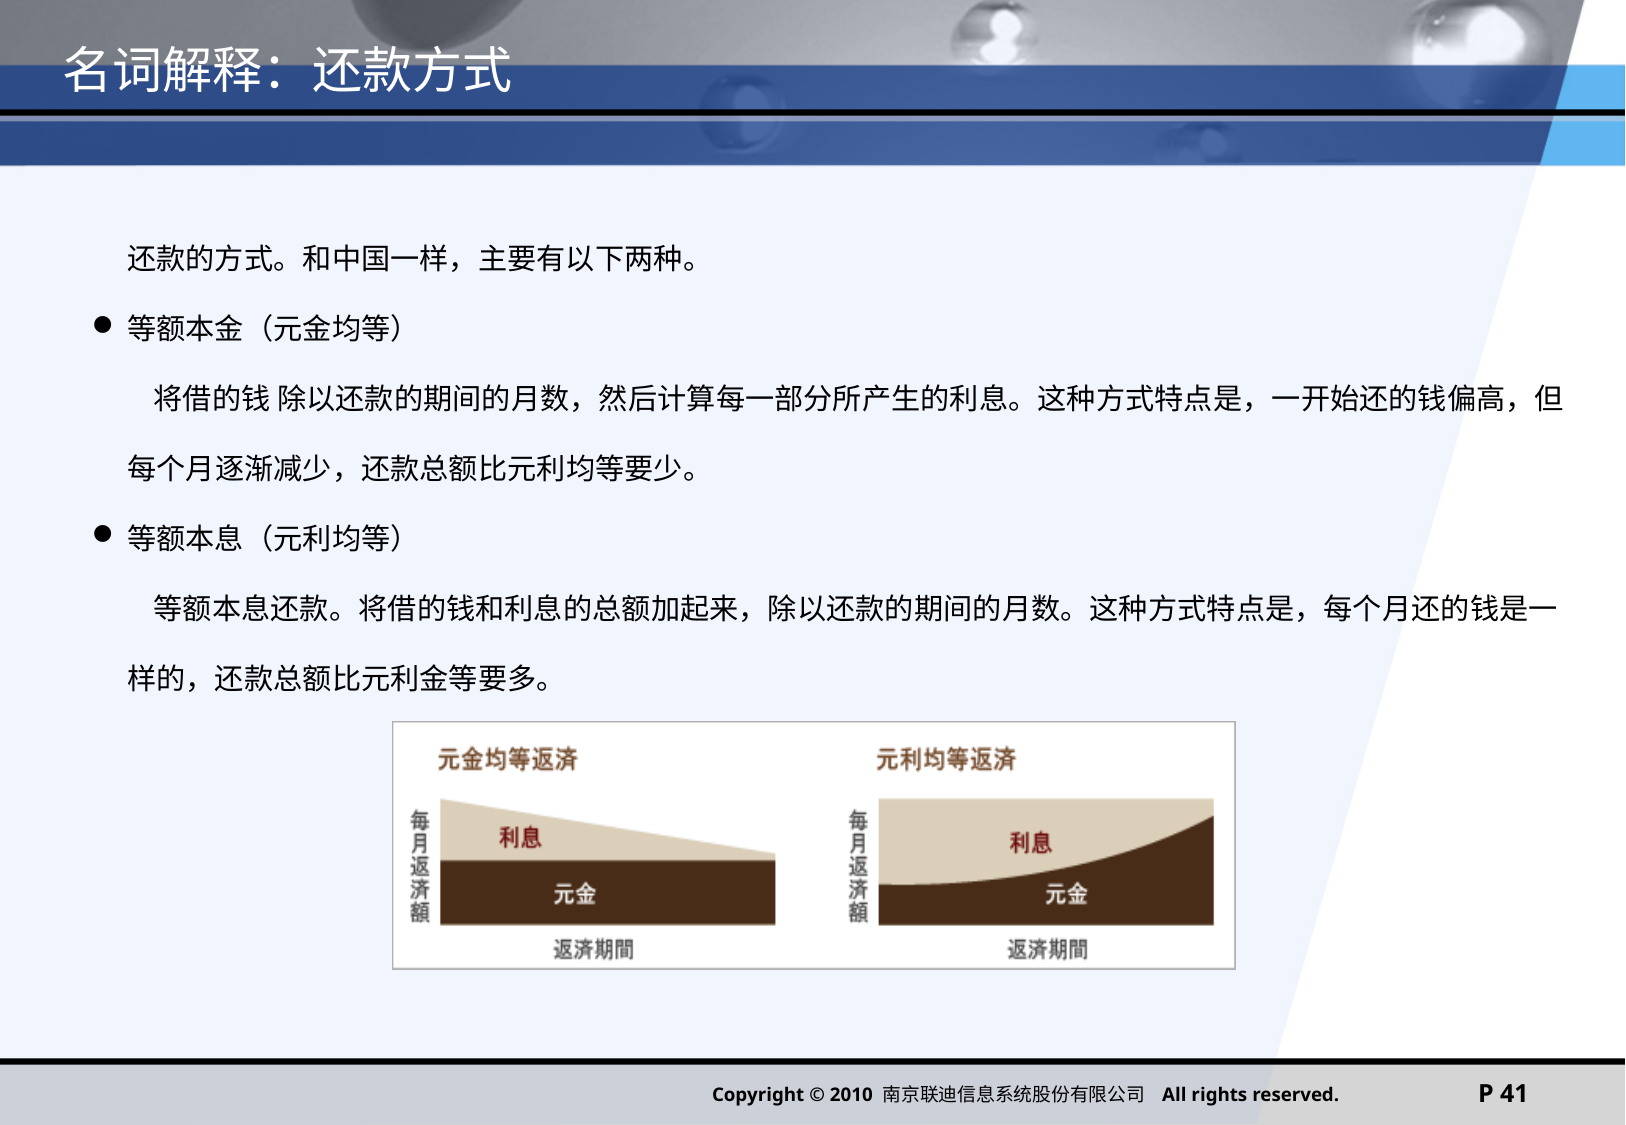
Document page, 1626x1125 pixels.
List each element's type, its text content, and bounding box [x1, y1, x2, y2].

picture [0, 1065, 1625, 1125]
picture [0, 122, 1625, 1058]
picture [0, 0, 1625, 109]
title 名词解释：还款方式 [47, 17, 1269, 106]
text_box 还款的方式。和中国一样，主要有以下两种。 等额本金（元金均等） 将借的钱 除以还款的期间的月数，然后计算每一部分所产生的利息。这种方式特点是，一开始还的钱偏高，但每个月逐渐减少，还款总额比元利均等要少。 等额本息（元利均等） 等额本息还款。将借的钱和利息的总额加起来，除以还款的期间的月数。这种方式特点是，每个月还的钱是一样的，还款总额比元利金等要多。 [37, 198, 1599, 833]
